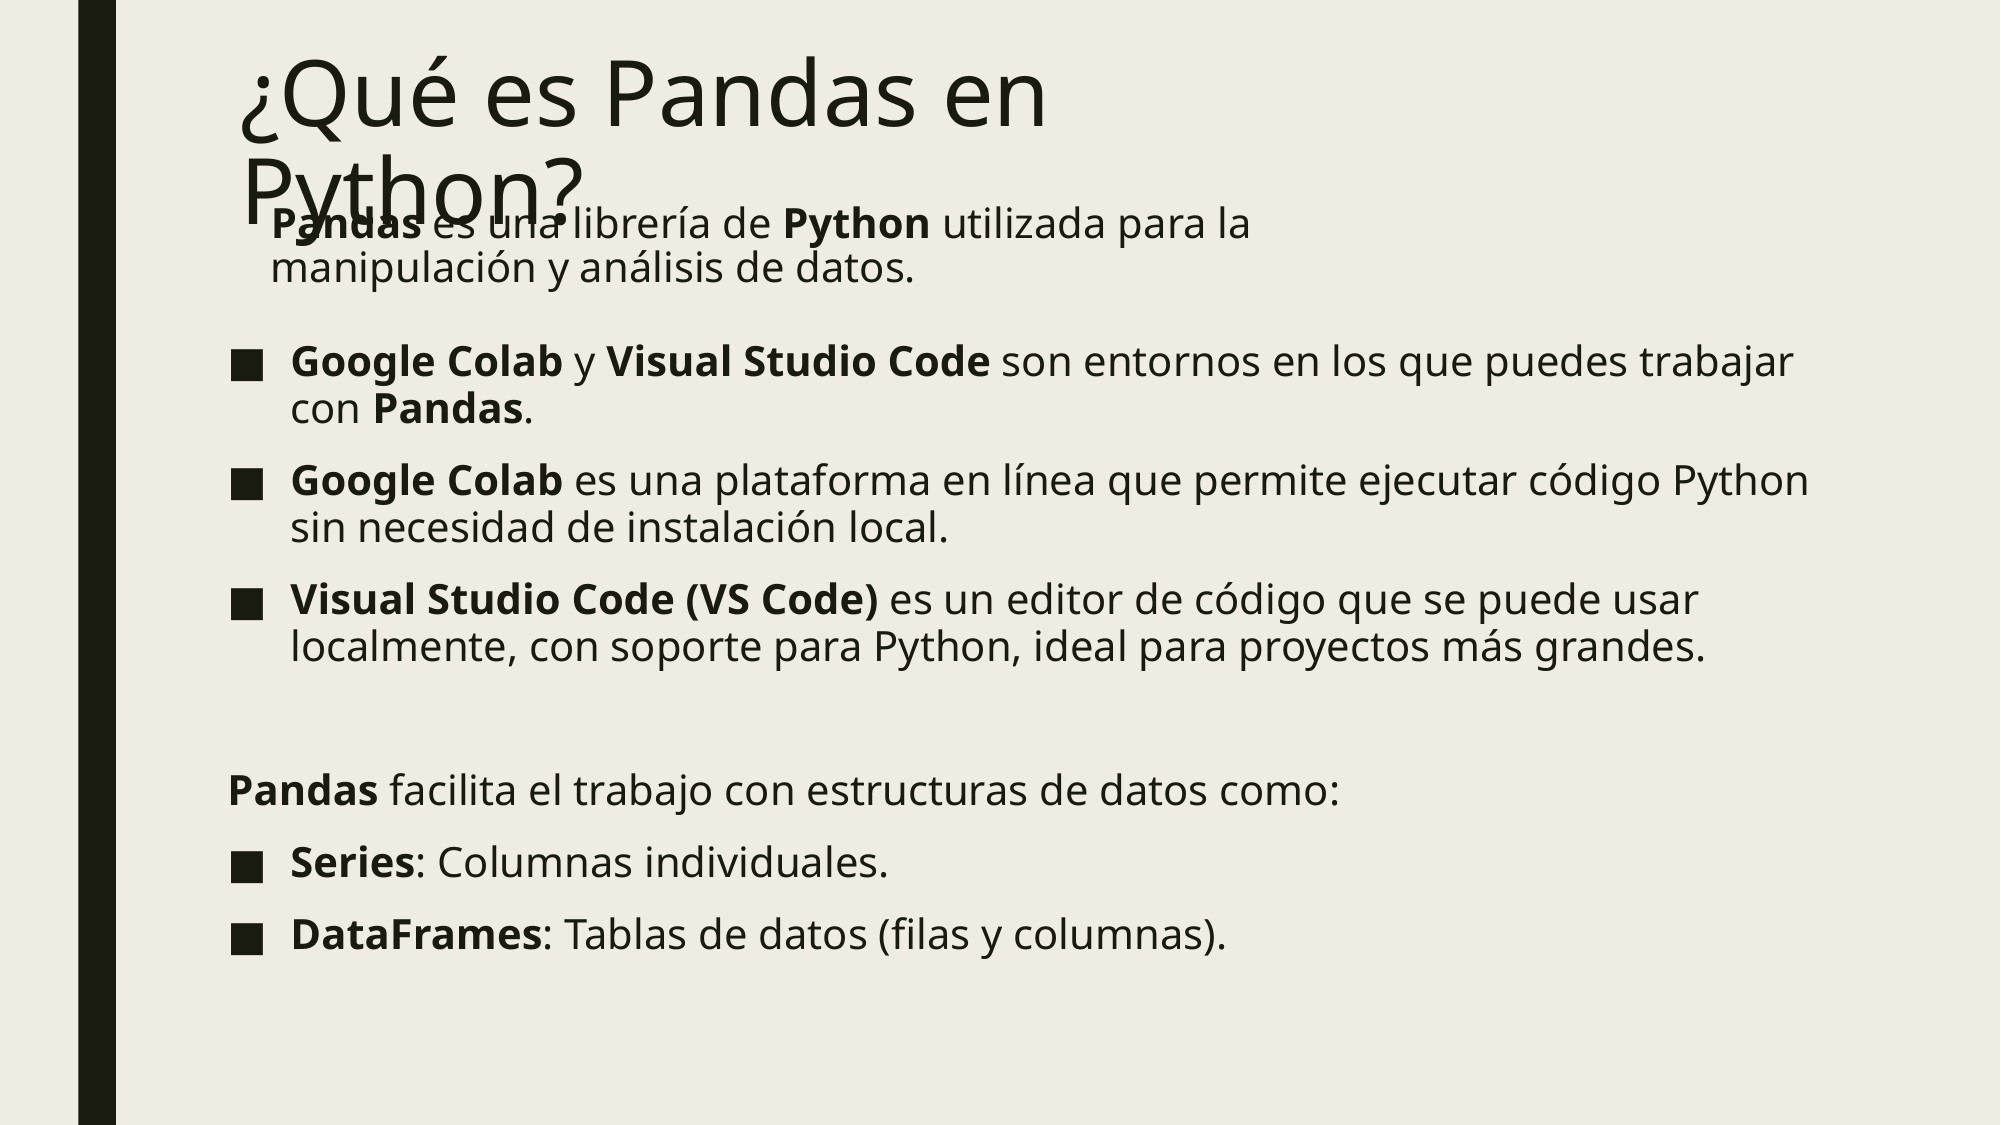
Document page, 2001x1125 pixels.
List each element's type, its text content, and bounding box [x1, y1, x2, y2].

list Google Colab y Visual Studio Code son entornos en los que puedes trabajar con Pandas. Google Colab es una plataforma en línea que permite ejecutar código Python sin necesidad de instalación local. Visual Studio Code (VS Code) es un editor de código que se puede usar localmente, con soporte para Python, ideal para proyectos más grandes. Pandas facilita el trabajo con estructuras de datos como: Series: Columnas individuales. DataFrames: Tablas de datos (filas y columnas). [212, 330, 1850, 1103]
title ¿Qué es Pandas en Python? [225, 40, 1345, 177]
text_box Pandas es una librería de Python utilizada para la manipulación y análisis de datos. [255, 195, 1375, 331]
